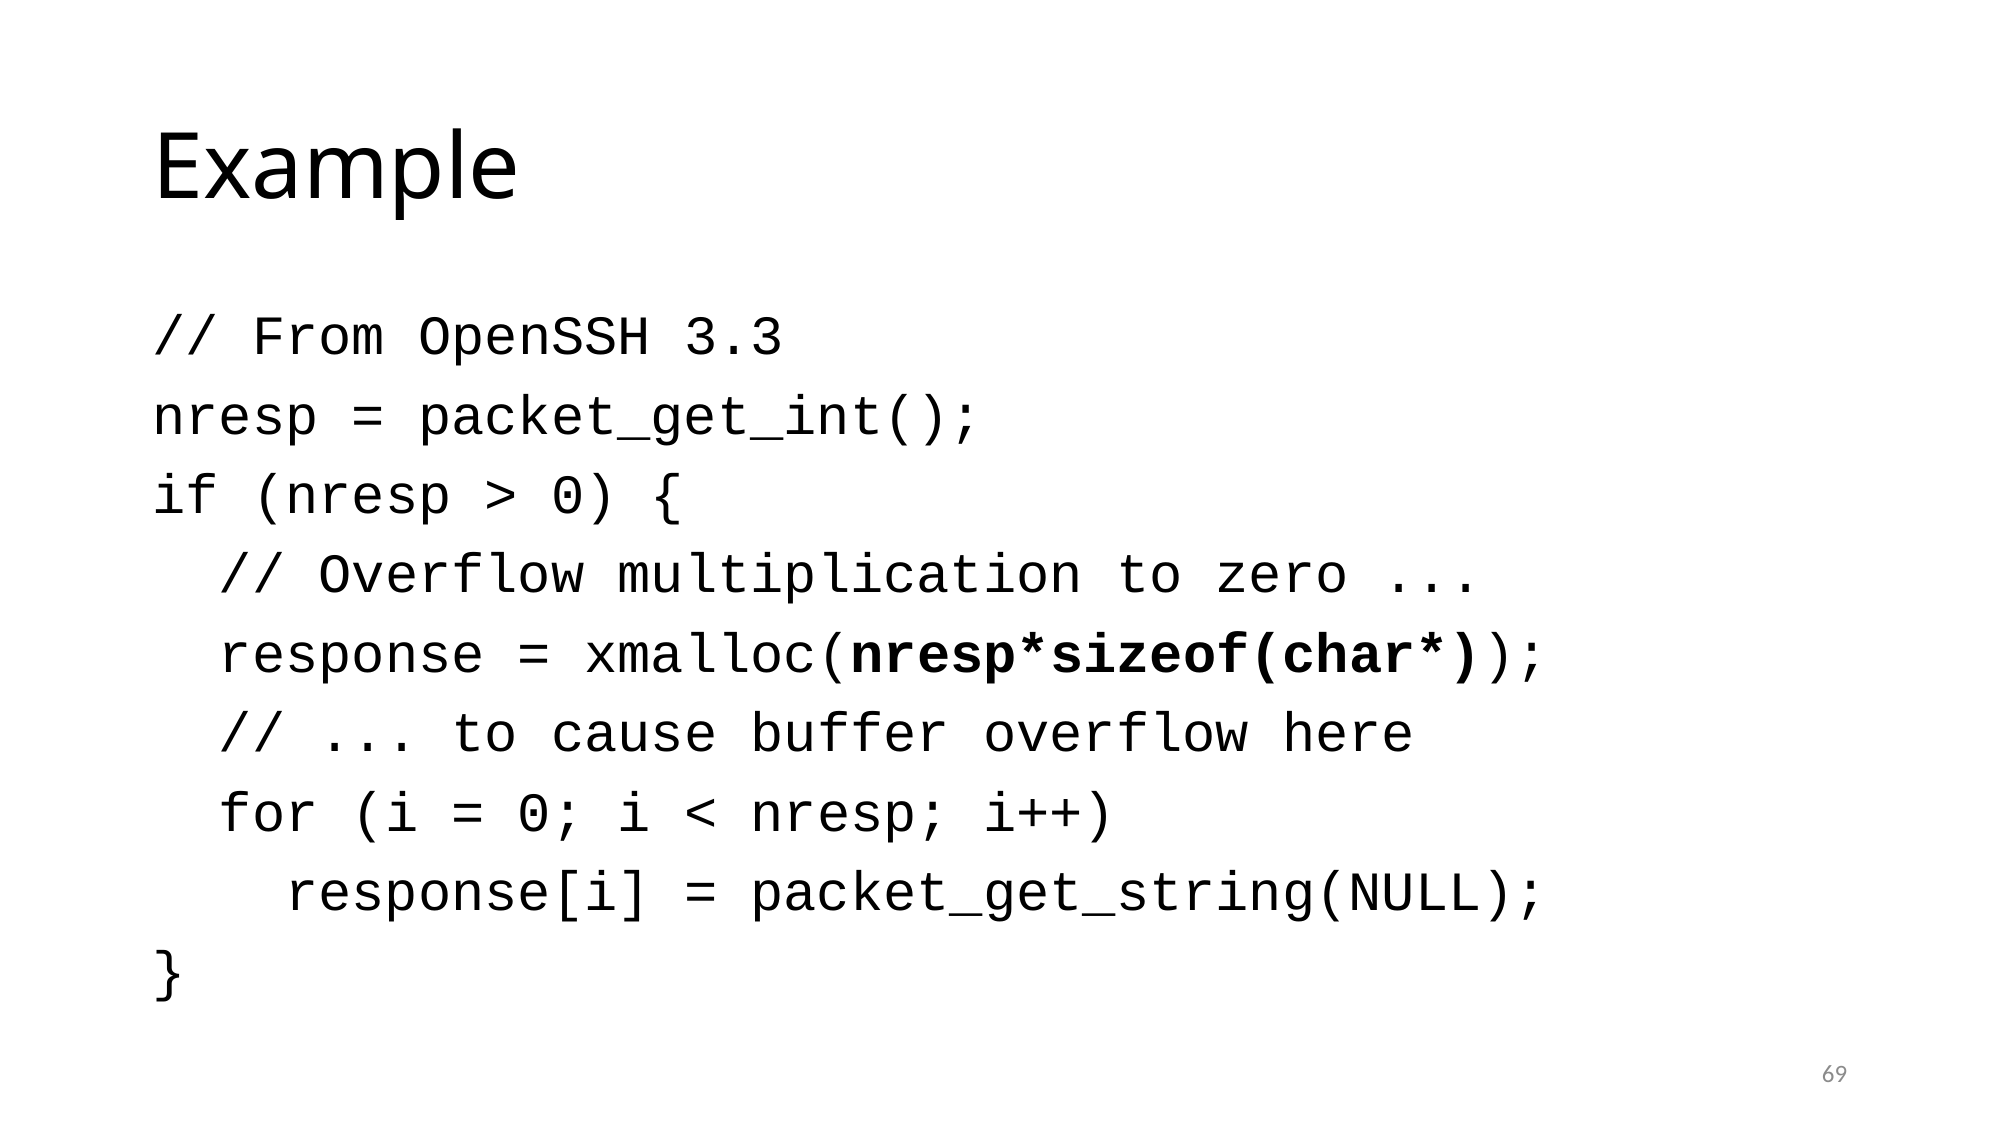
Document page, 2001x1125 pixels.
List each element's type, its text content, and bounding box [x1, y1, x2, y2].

slide_number 69 [1412, 1042, 1863, 1103]
list // From OpenSSH 3.3 nresp = packet_get_int(); if (nresp > 0) { // Overflow multiplication to zero ... response = xmalloc(nresp*sizeof(char*)); // ... to cause buffer overflow here for (i = 0; i < nresp; i++) response[i] = packet_get_string(NULL); } [137, 299, 1863, 1014]
title Example [137, 59, 1863, 278]
